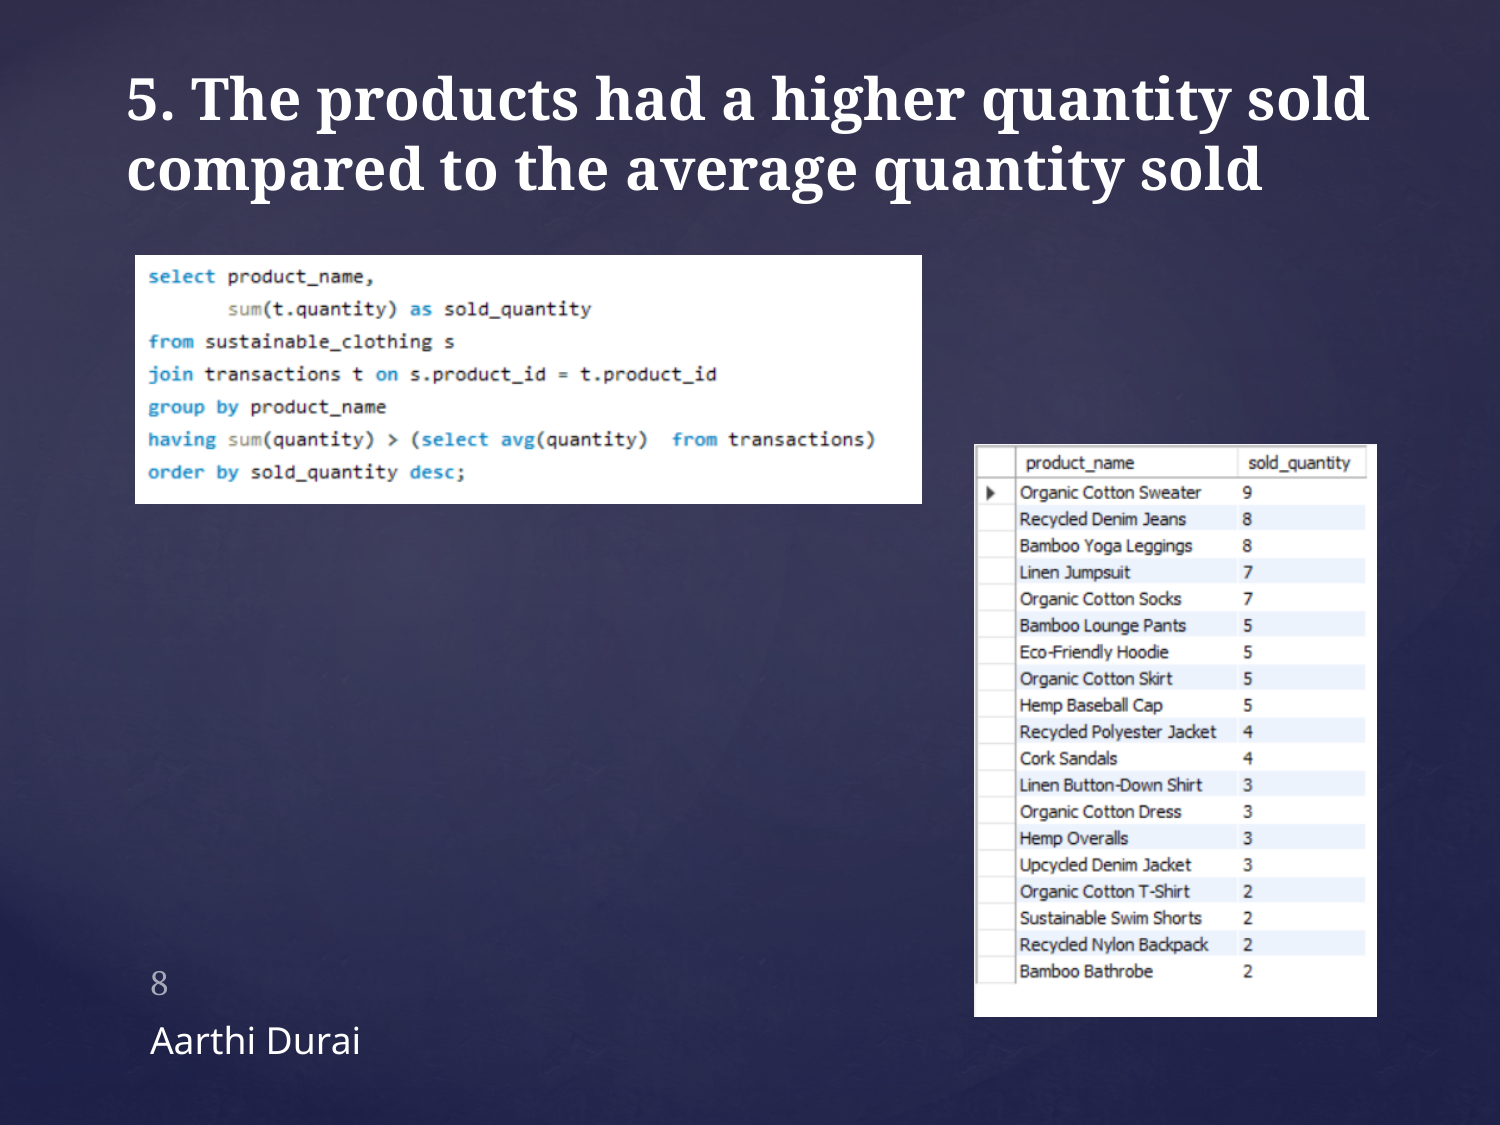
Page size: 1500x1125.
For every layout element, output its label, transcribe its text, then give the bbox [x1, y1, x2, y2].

slide_number 8 [135, 958, 485, 1009]
footer Aarthi Durai [135, 1009, 885, 1070]
picture [973, 443, 1378, 1018]
text_box 5. The products had a higher quantity sold compared to the average quantity sold [112, 54, 1447, 210]
picture [135, 254, 923, 504]
